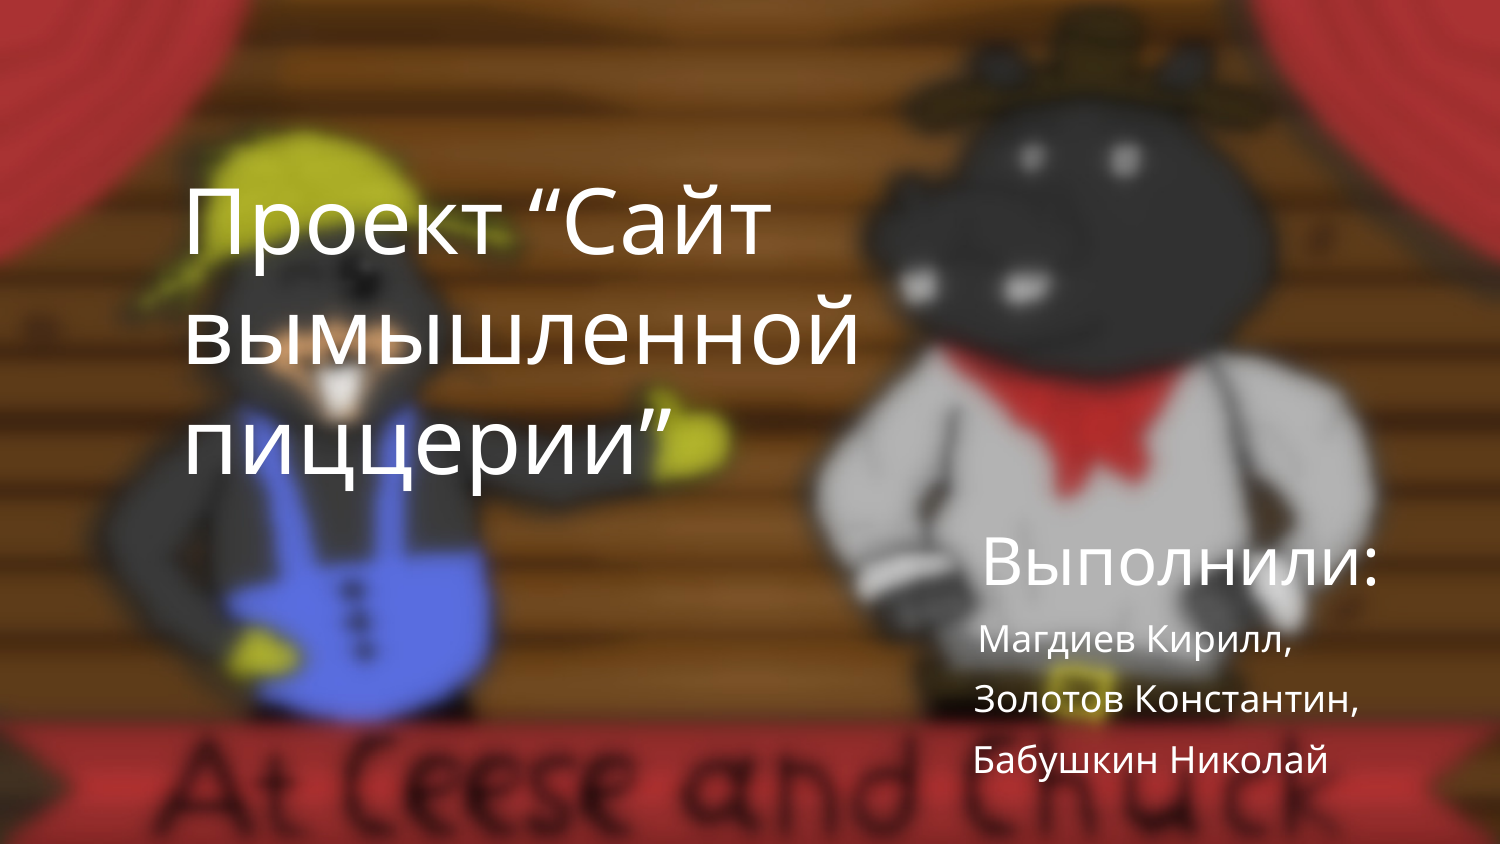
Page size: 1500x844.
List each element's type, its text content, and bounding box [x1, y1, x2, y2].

text_box Проект “Сайт вымышленной пиццерии” [166, 147, 891, 508]
picture [0, 0, 1500, 844]
text_box Выполнили: [965, 511, 1397, 607]
text_box Золотов Константин, [958, 667, 1376, 728]
text_box Бабушкин Николай [957, 728, 1344, 789]
text_box Магдиев Кирилл, [962, 607, 1309, 667]
